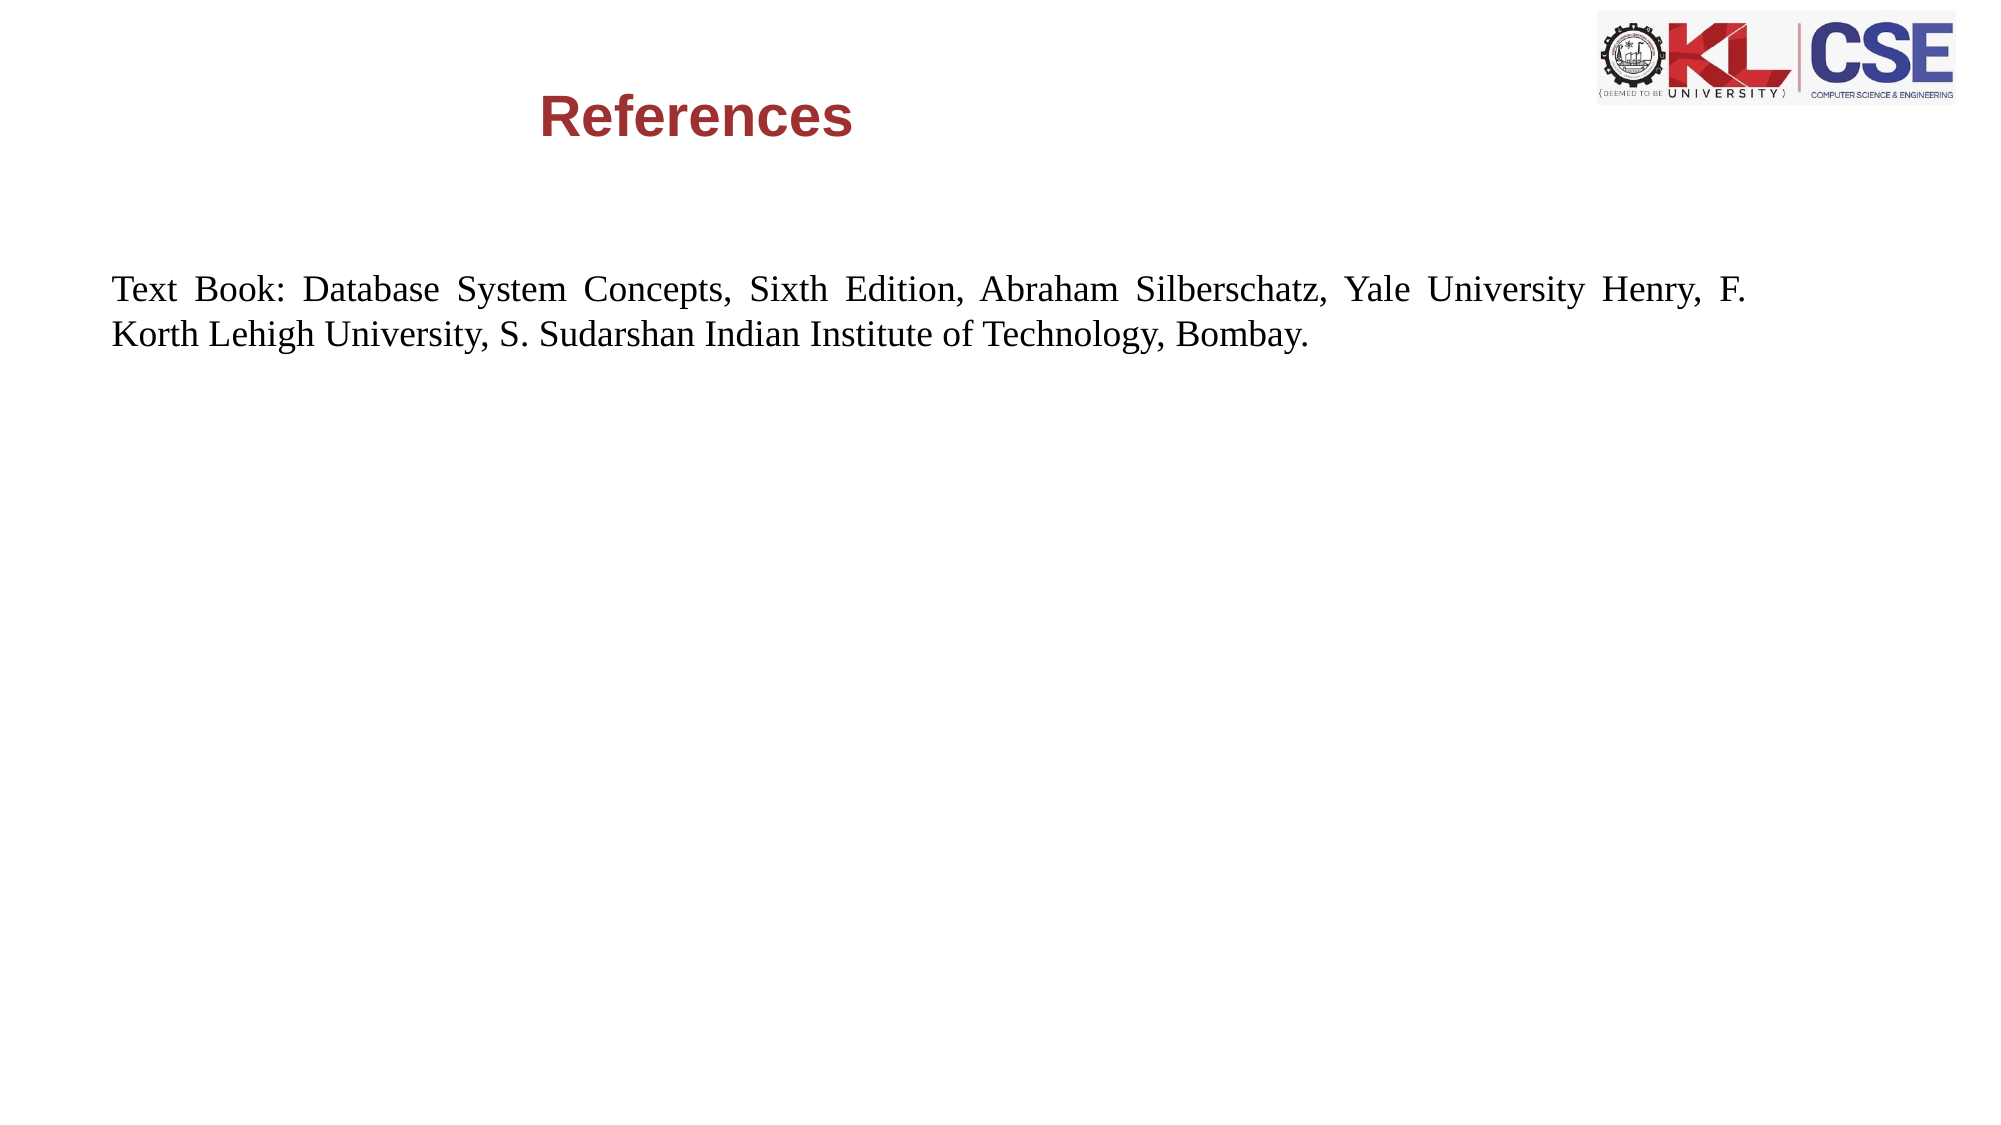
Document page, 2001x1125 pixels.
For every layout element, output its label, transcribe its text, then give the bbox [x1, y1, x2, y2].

title References [539, 78, 998, 150]
list Text Book: Database System Concepts, Sixth Edition, Abraham Silberschatz, Yale University Henry, F. Korth Lehigh University, S. Sudarshan Indian Institute of Technology, Bombay. [111, 263, 1750, 400]
picture [1597, 9, 1957, 106]
